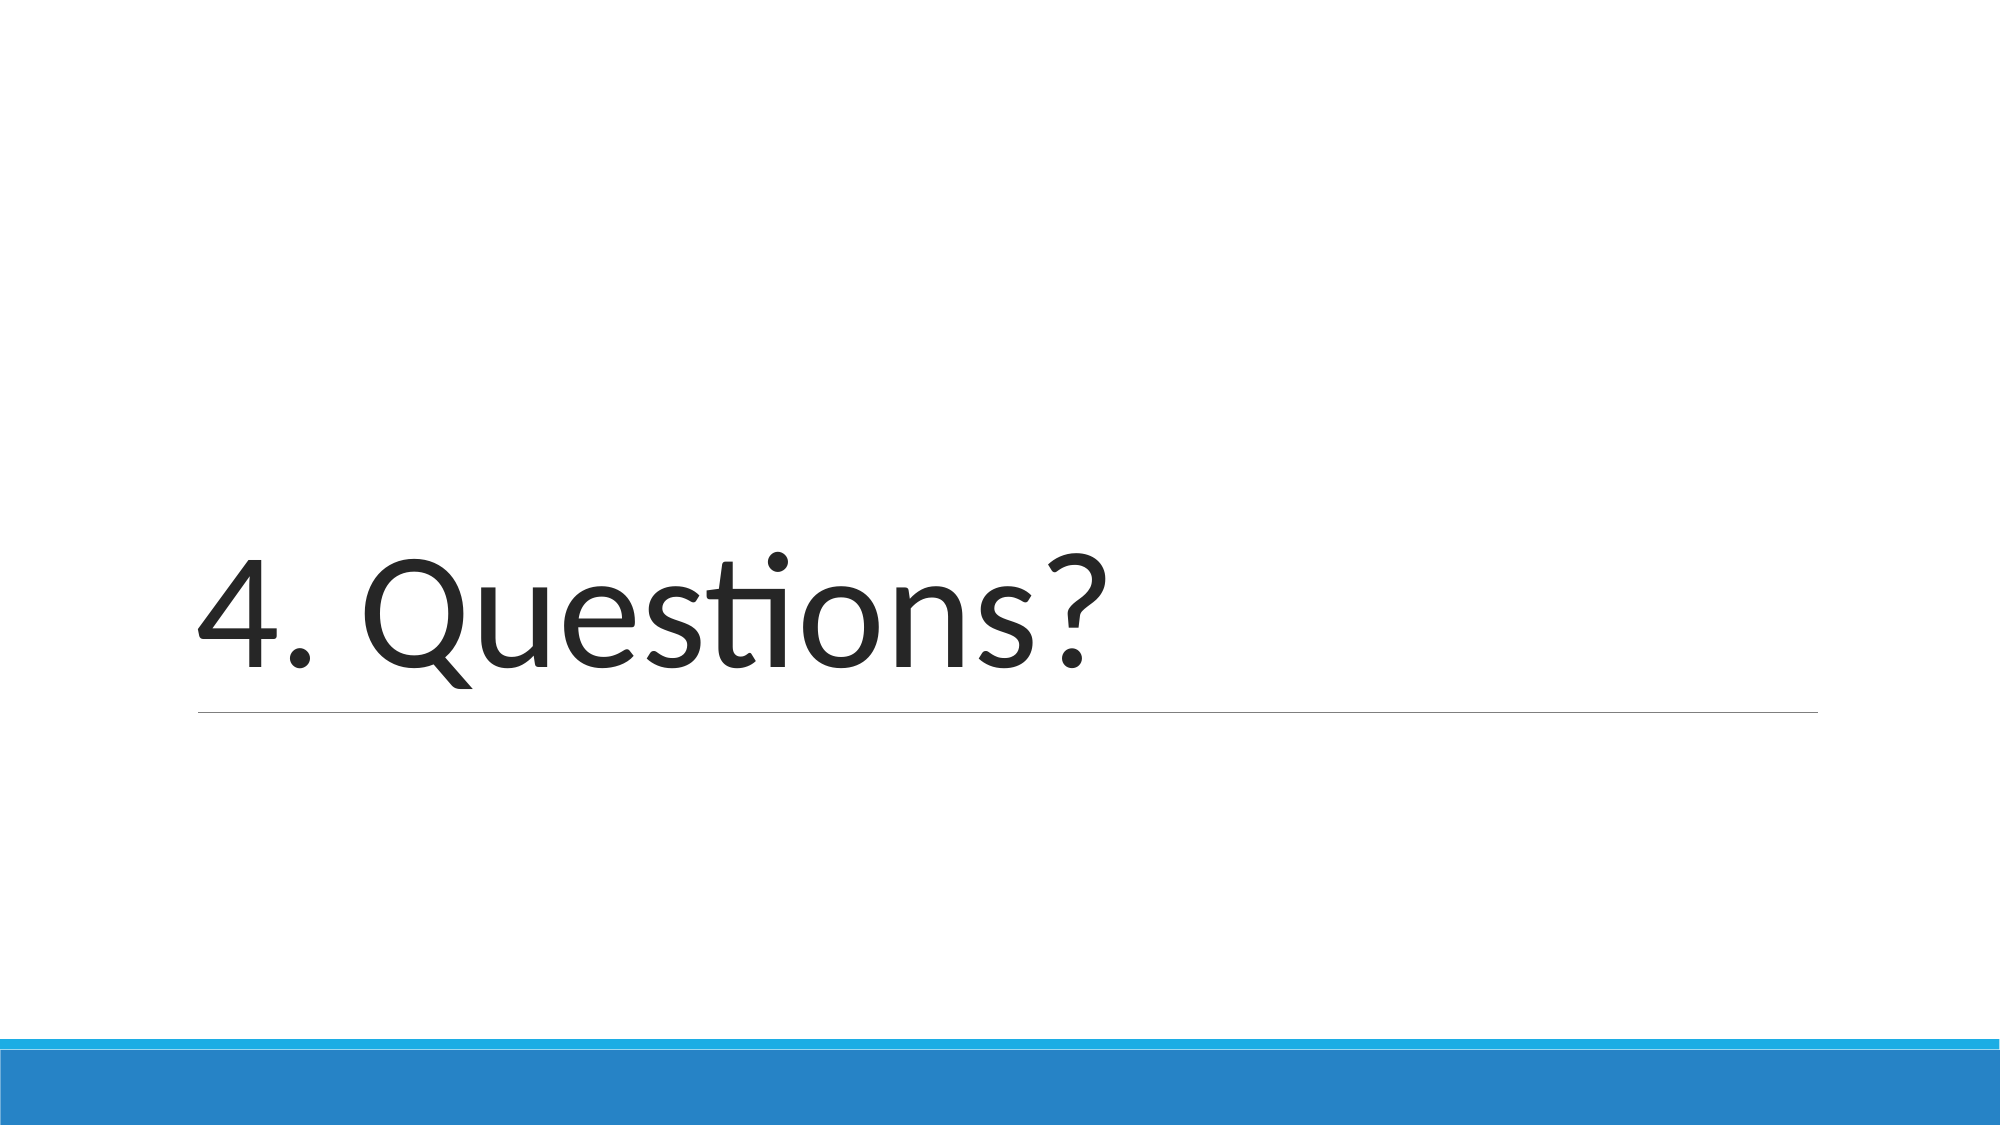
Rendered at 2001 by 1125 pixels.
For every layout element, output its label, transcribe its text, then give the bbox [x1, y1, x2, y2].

title 4. Questions? [180, 124, 1830, 710]
